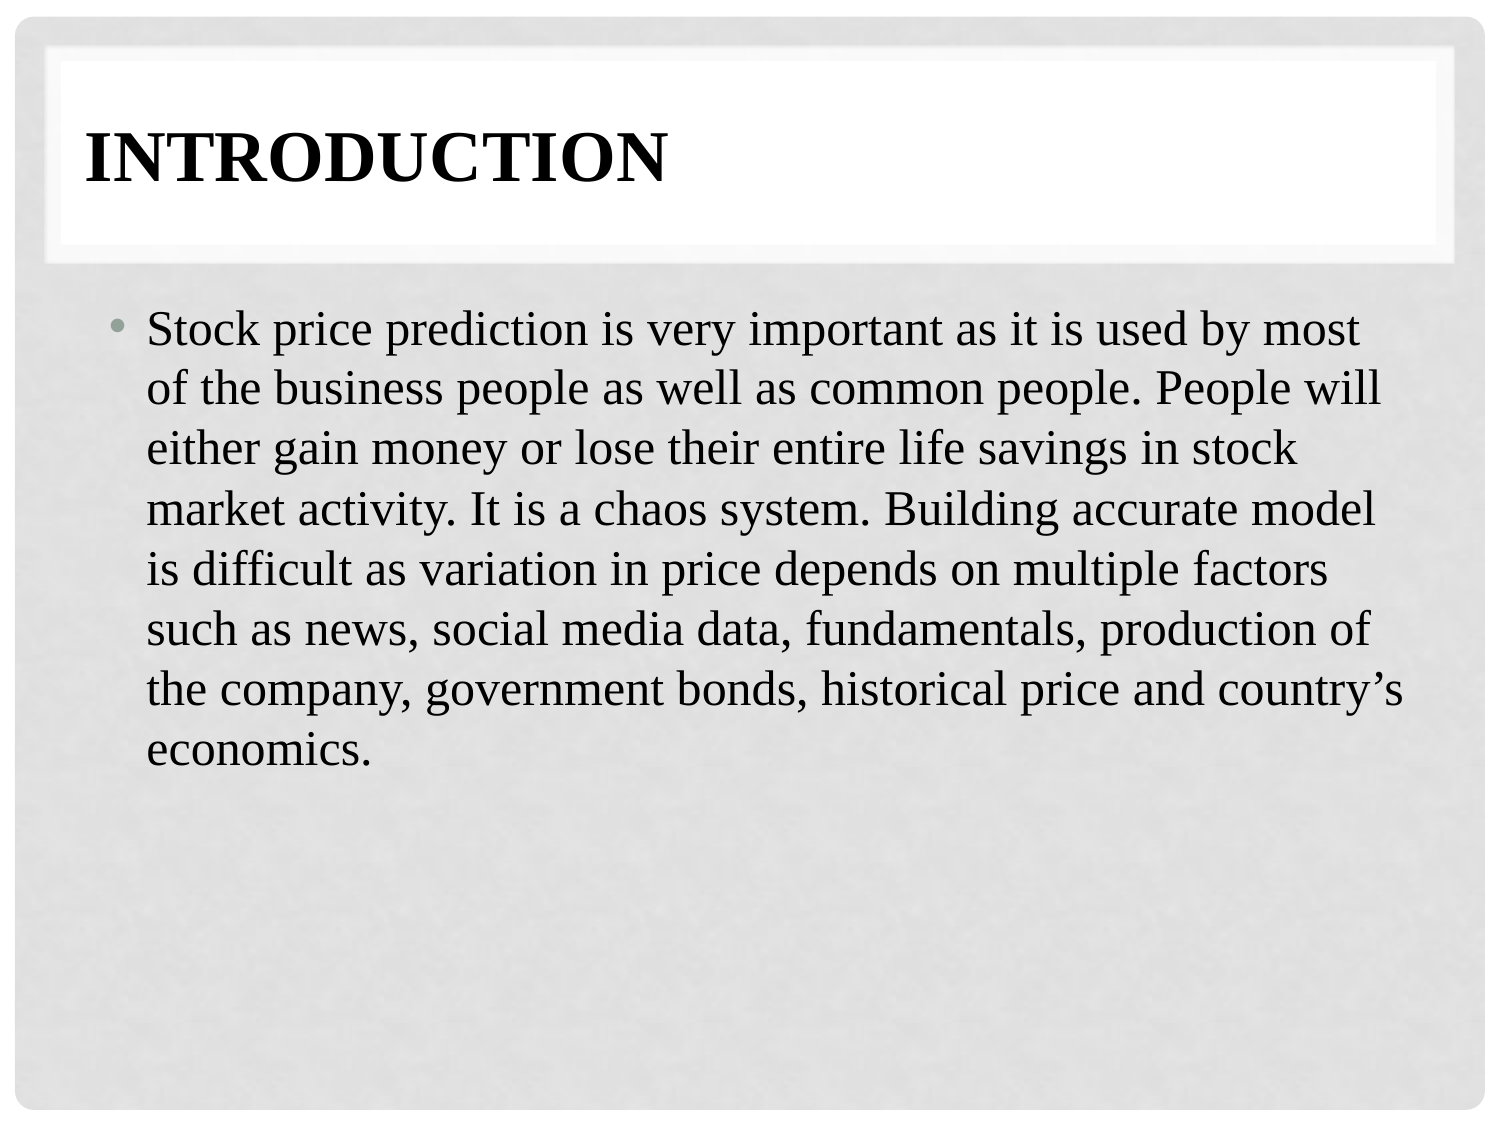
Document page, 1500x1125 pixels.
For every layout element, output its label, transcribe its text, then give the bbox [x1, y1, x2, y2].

list Stock price prediction is very important as it is used by most of the business people as well as common people. People will either gain money or lose their entire life savings in stock market activity. It is a chaos system. Building accurate model is difficult as variation in price depends on multiple factors such as news, social media data, fundamentals, production of the company, government bonds, historical price and country’s economics. [75, 287, 1425, 1005]
title INTRODUCTION [69, 66, 1425, 238]
